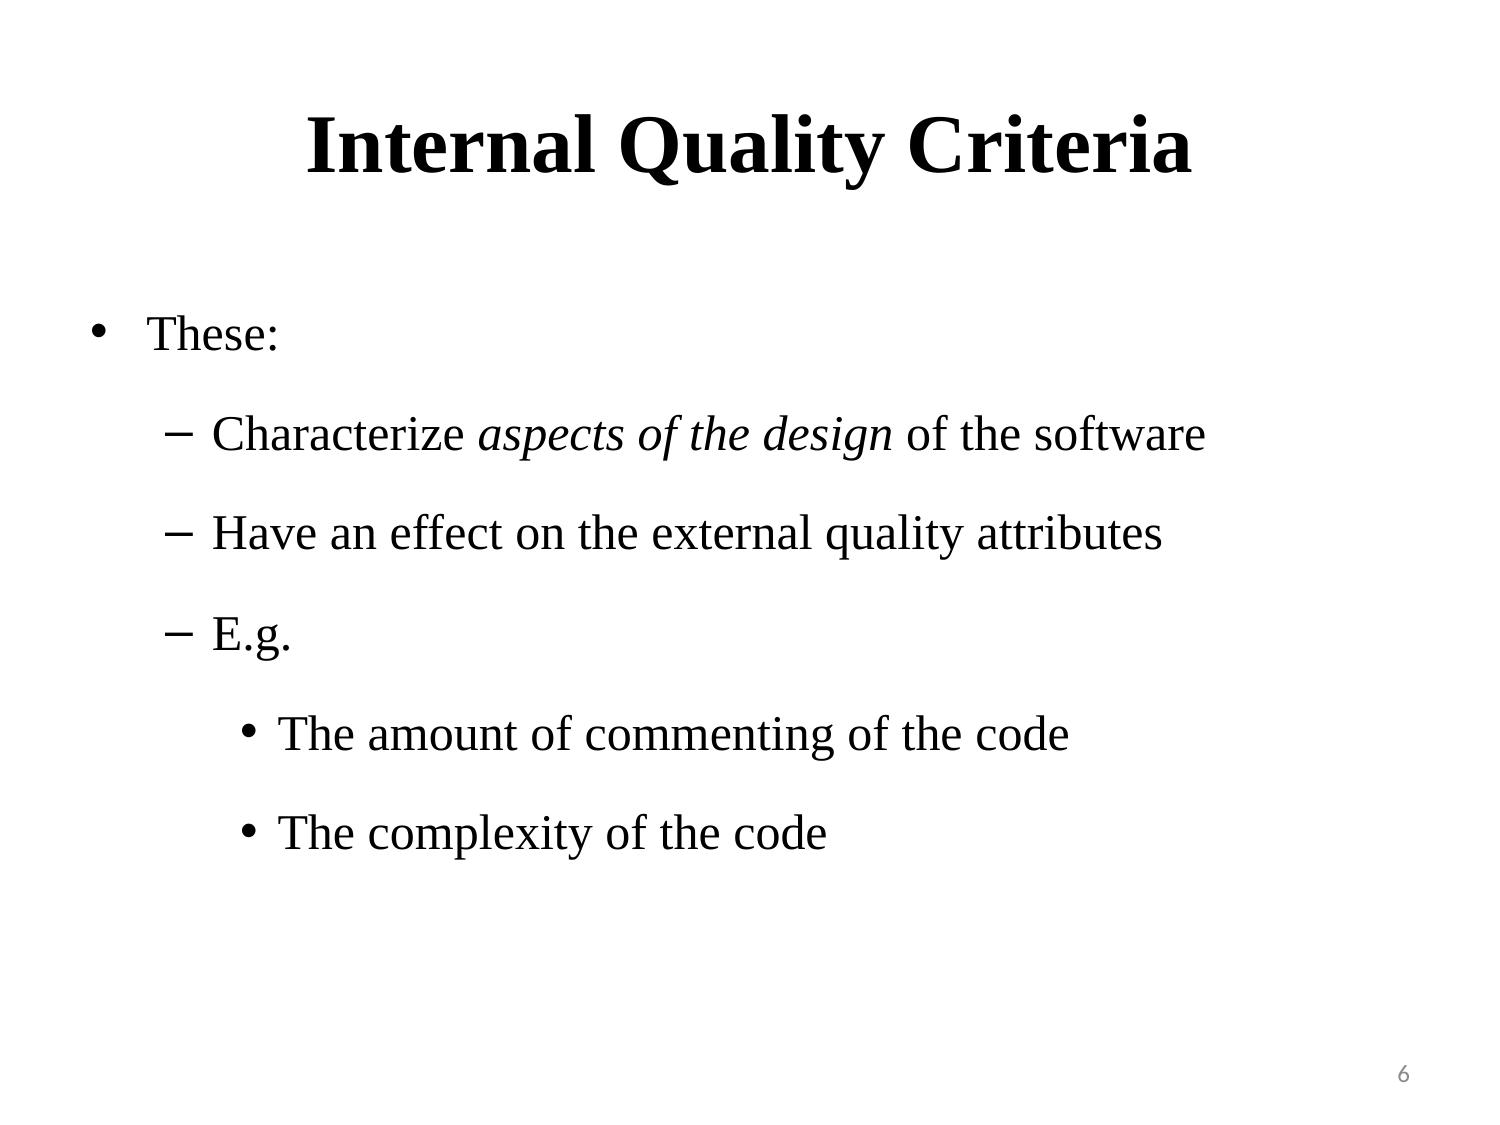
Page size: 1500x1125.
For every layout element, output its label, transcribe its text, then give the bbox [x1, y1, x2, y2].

list These: Characterize aspects of the design of the software Have an effect on the external quality attributes E.g. The amount of commenting of the code The complexity of the code [75, 262, 1425, 1005]
title Internal Quality Criteria [75, 45, 1425, 233]
slide_number 6 [1074, 1042, 1425, 1103]
